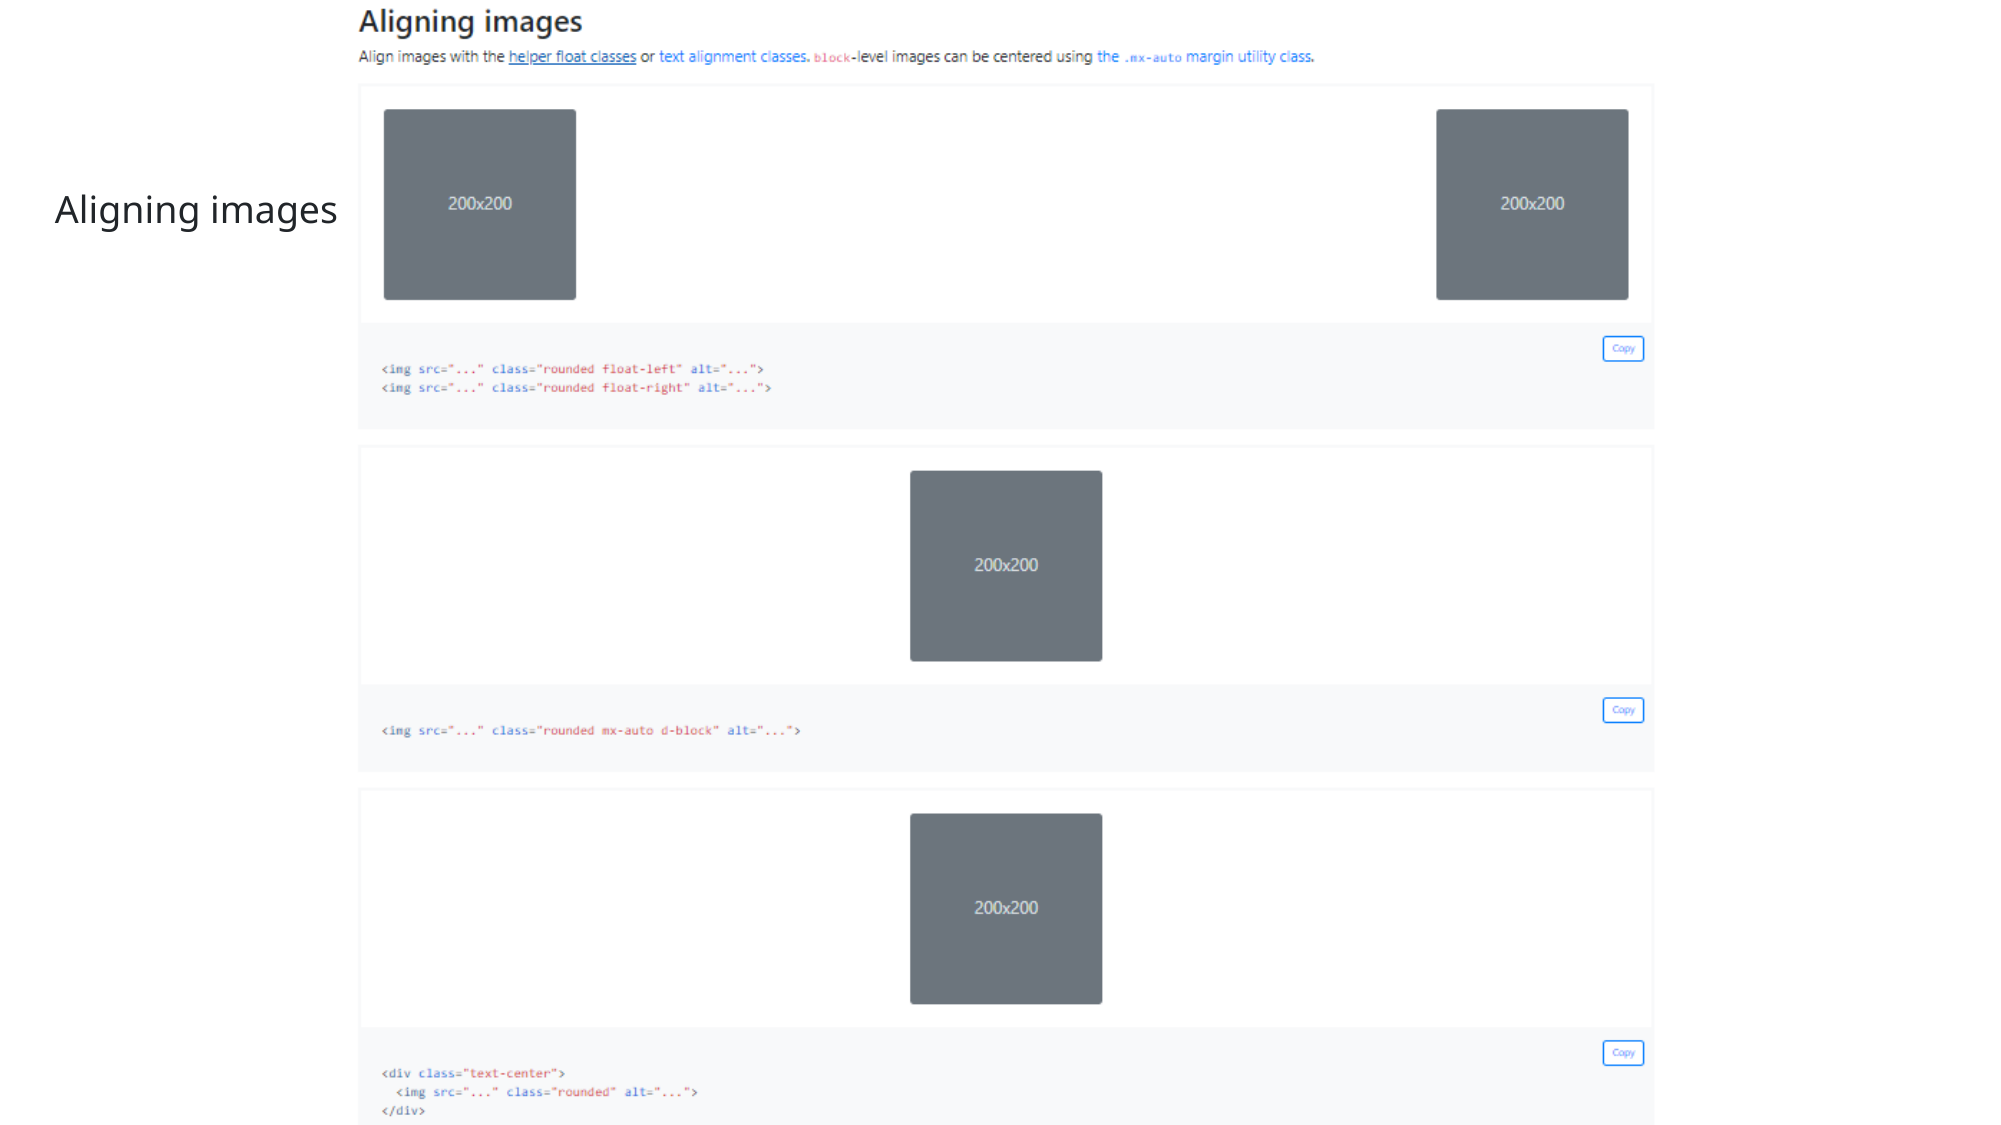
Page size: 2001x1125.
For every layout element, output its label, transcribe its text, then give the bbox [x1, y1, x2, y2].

text_box Aligning images [40, 178, 344, 239]
picture [344, 0, 1656, 1125]
